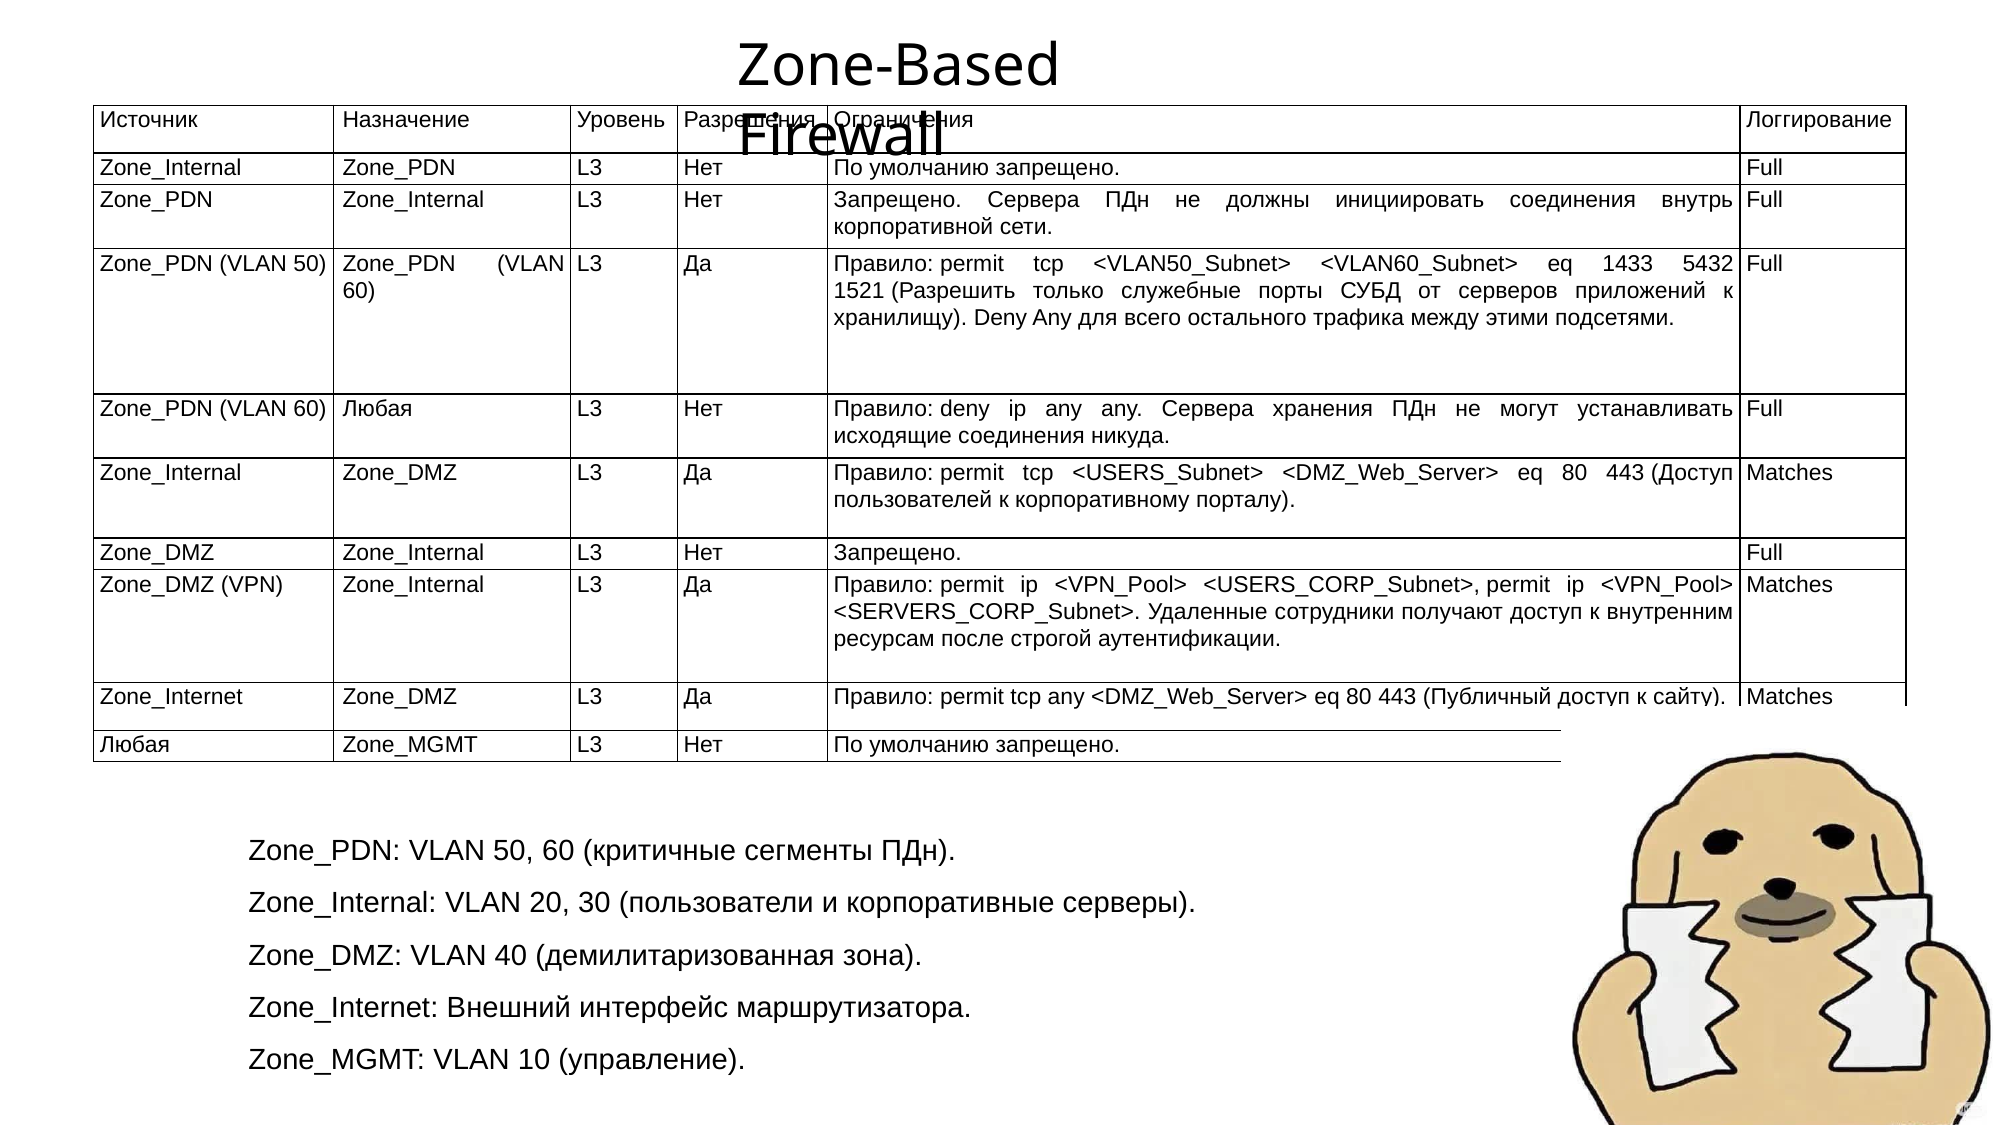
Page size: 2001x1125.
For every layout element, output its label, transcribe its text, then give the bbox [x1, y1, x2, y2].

picture [1560, 705, 2000, 1125]
table_header Уровень [571, 106, 677, 152]
table_header Разрешения [678, 106, 827, 152]
table_cell Правило: permit tcp any <DMZ_Web_Server> eq 80 443 (Публичный доступ к сайту). [828, 683, 1739, 730]
table_cell Matches [1741, 683, 1905, 704]
table_cell L3 [571, 570, 677, 682]
table_cell Нет [678, 539, 827, 569]
table_cell Full [1741, 185, 1905, 248]
text_box Zone-Based Firewall [722, 19, 1277, 105]
table_cell Zone_PDN (VLAN 60) [94, 395, 333, 457]
table_cell Правило: permit tcp <USERS_Subnet> <DMZ_Web_Server> eq 80 443 (Доступ пользователей к корпоративному порталу). [828, 459, 1739, 537]
table_cell Zone_Internal [334, 570, 570, 682]
table_cell Да [678, 683, 827, 730]
table_header Источник [94, 106, 333, 152]
table_cell Zone_DMZ [334, 683, 570, 730]
table_header Ограничения [828, 106, 1739, 152]
table_cell L3 [571, 154, 677, 184]
table_cell Zone_Internal [94, 459, 333, 537]
table_cell Нет [678, 154, 827, 184]
table_cell Нет [678, 395, 827, 457]
table_cell Нет [678, 185, 827, 248]
table_cell Zone_Internal [94, 154, 333, 184]
table_cell Full [1741, 154, 1905, 184]
table_cell Zone_Internet [94, 683, 333, 730]
table_cell L3 [571, 185, 677, 248]
table_cell Zone_DMZ [94, 539, 333, 569]
table_cell Zone_PDN [334, 154, 570, 184]
table_header Логгирование [1741, 106, 1905, 152]
table_cell Zone_PDN [94, 185, 333, 248]
table_cell Да [678, 570, 827, 682]
table_cell Zone_MGMT [334, 731, 570, 761]
table_cell Full [1741, 395, 1905, 457]
table_cell Matches [1741, 459, 1905, 537]
table_cell Запрещено. Сервера ПДн не должны инициировать соединения внутрь корпоративной сети. [828, 185, 1739, 248]
table_cell Zone_Internal [334, 185, 570, 248]
table_header Назначение [334, 106, 570, 152]
table_cell L3 [571, 539, 677, 569]
table_cell Да [678, 459, 827, 537]
table_cell L3 [571, 683, 677, 730]
table_cell Zone_DMZ (VPN) [94, 570, 333, 682]
table_cell Zone_DMZ [334, 459, 570, 537]
table_cell L3 [571, 395, 677, 457]
table_cell Любая [94, 731, 333, 761]
table_cell L3 [571, 459, 677, 537]
text_box Zone_PDN: VLAN 50, 60 (критичные сегменты ПДн). Zone_Internal: VLAN 20, 30 (пользователи и корпоративные серверы). Zone_DMZ: VLAN 40 (демилитаризованная зона). Zone_Internet: Внешний интерфейс маршрутизатора. Zone_MGMT: VLAN 10 (управление). [233, 805, 1475, 1084]
table_cell Full [1741, 249, 1905, 393]
table_cell Full [1741, 539, 1905, 569]
table_cell Нет [678, 731, 827, 761]
table_cell Zone_Internal [334, 539, 570, 569]
table_cell Zone_PDN (VLAN 50) [94, 249, 333, 393]
table_cell Любая [334, 395, 570, 457]
table_cell Правило: permit ip <VPN_Pool> <USERS_CORP_Subnet>, permit ip <VPN_Pool> <SERVERS_CORP_Subnet>. Удаленные сотрудники получают доступ к внутренним ресурсам после строгой аутентификации. [828, 570, 1739, 682]
table_cell L3 [571, 249, 677, 393]
table_cell Да [678, 249, 827, 393]
table_cell По умолчанию запрещено. [828, 154, 1739, 184]
table_cell Запрещено. [828, 539, 1739, 569]
table_cell Matches [1741, 570, 1905, 682]
table_cell По умолчанию запрещено. [828, 731, 1555, 761]
table_cell Zone_PDN (VLAN 60) [334, 249, 570, 393]
table_cell Правило: deny ip any any. Сервера хранения ПДн не могут устанавливать исходящие соединения никуда. [828, 395, 1739, 457]
table_cell L3 [571, 731, 677, 761]
table_cell Правило: permit tcp <VLAN50_Subnet> <VLAN60_Subnet> eq 1433 5432 1521 (Разрешить только служебные порты СУБД от серверов приложений к хранилищу). Deny Any для всего остального трафика между этими подсетями. [828, 249, 1739, 393]
